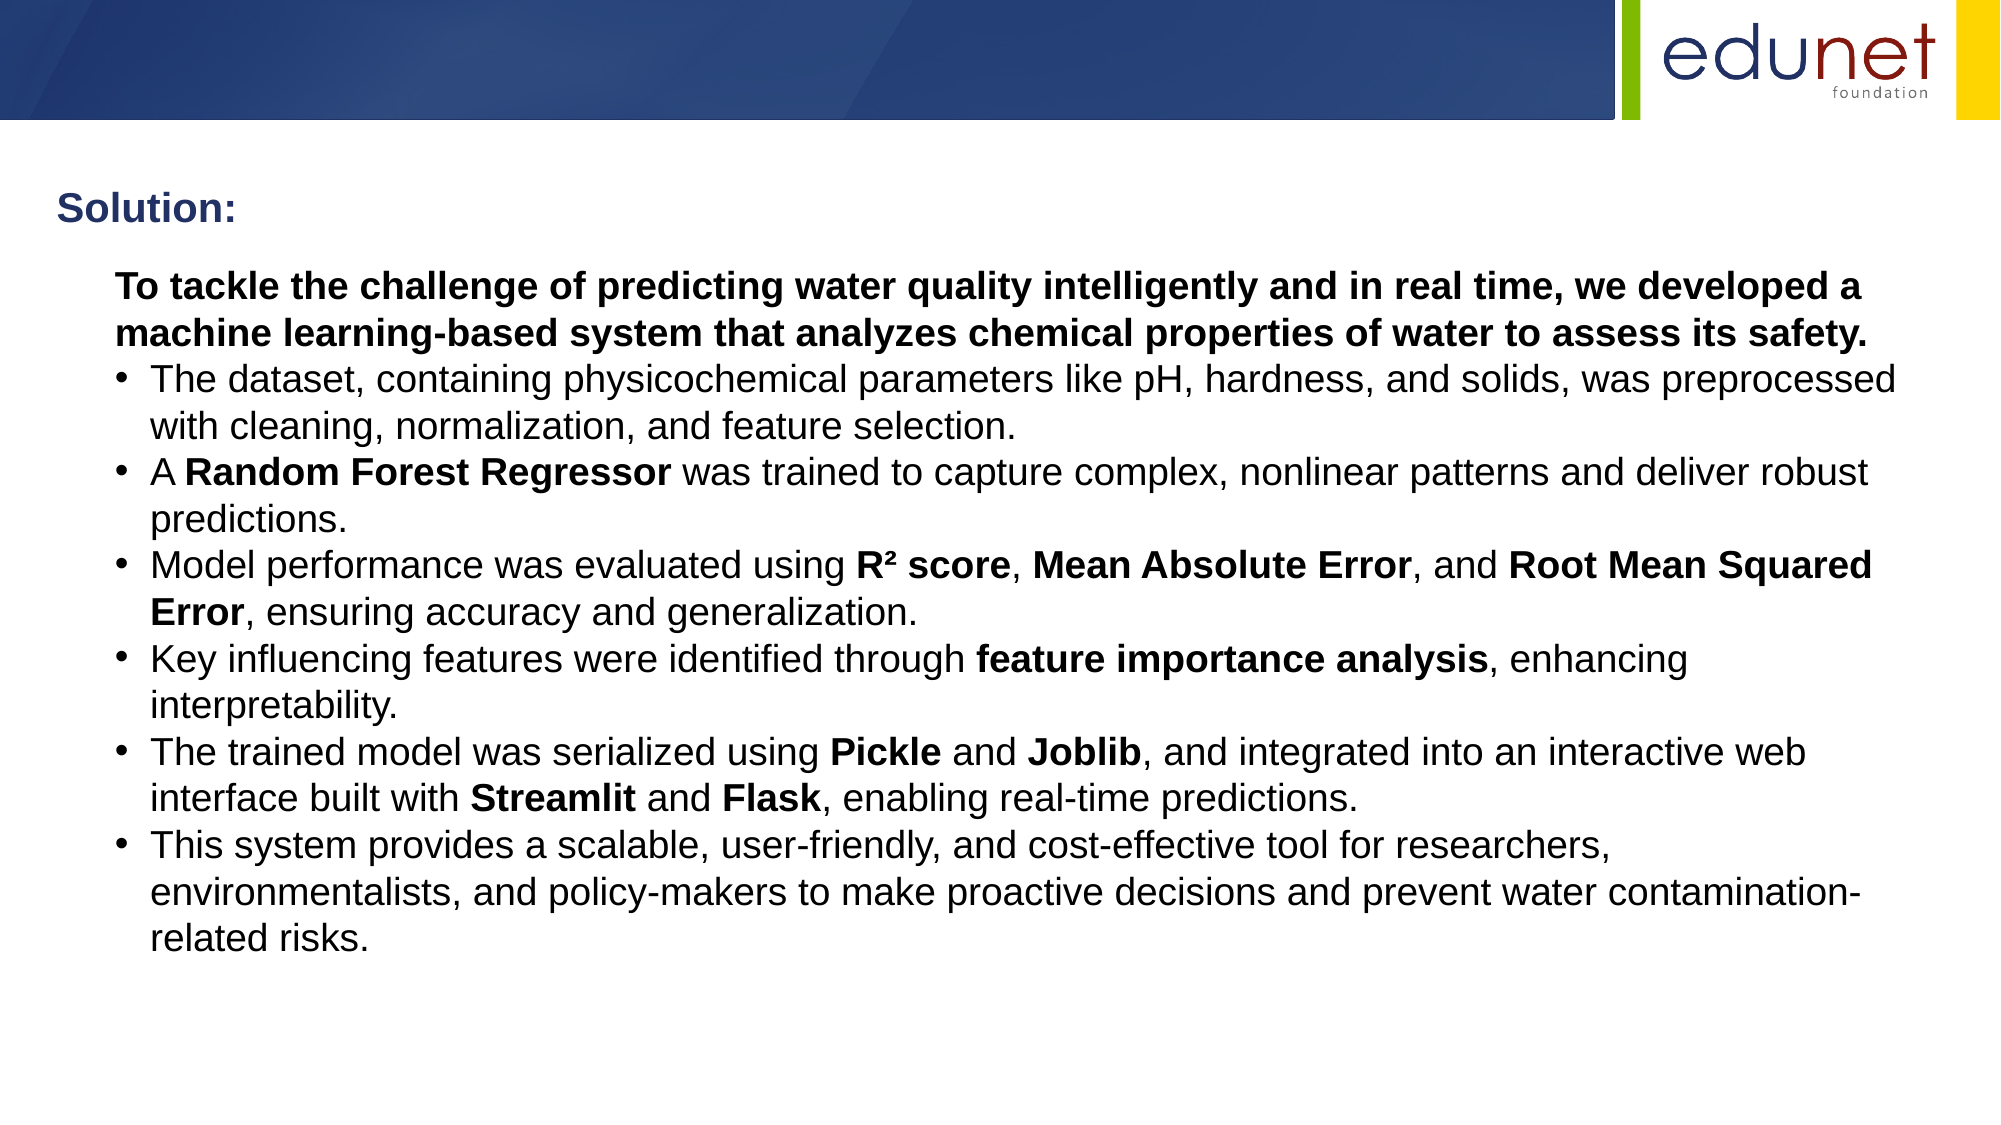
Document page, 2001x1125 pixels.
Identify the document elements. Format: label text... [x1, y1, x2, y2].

text_box To tackle the challenge of predicting water quality intelligently and in real time, we developed a machine learning-based system that analyzes chemical properties of water to assess its safety. The dataset, containing physicochemical parameters like pH, hardness, and solids, was preprocessed with cleaning, normalization, and feature selection. A Random Forest Regressor was trained to capture complex, nonlinear patterns and deliver robust predictions. Model performance was evaluated using R² score, Mean Absolute Error, and Root Mean Squared Error, ensuring accuracy and generalization. Key influencing features were identified through feature importance analysis, enhancing interpretability. The trained model was serialized using Pickle and Joblib, and integrated into an interactive web interface built with Streamlit and Flask, enabling real-time predictions. This system provides a scalable, user-friendly, and cost-effective tool for researchers, environmentalists, and policy-makers to make proactive decisions and prevent water contamination-related risks. [99, 253, 1931, 967]
text_box Solution: [41, 172, 1043, 238]
picture [1652, 12, 1948, 108]
